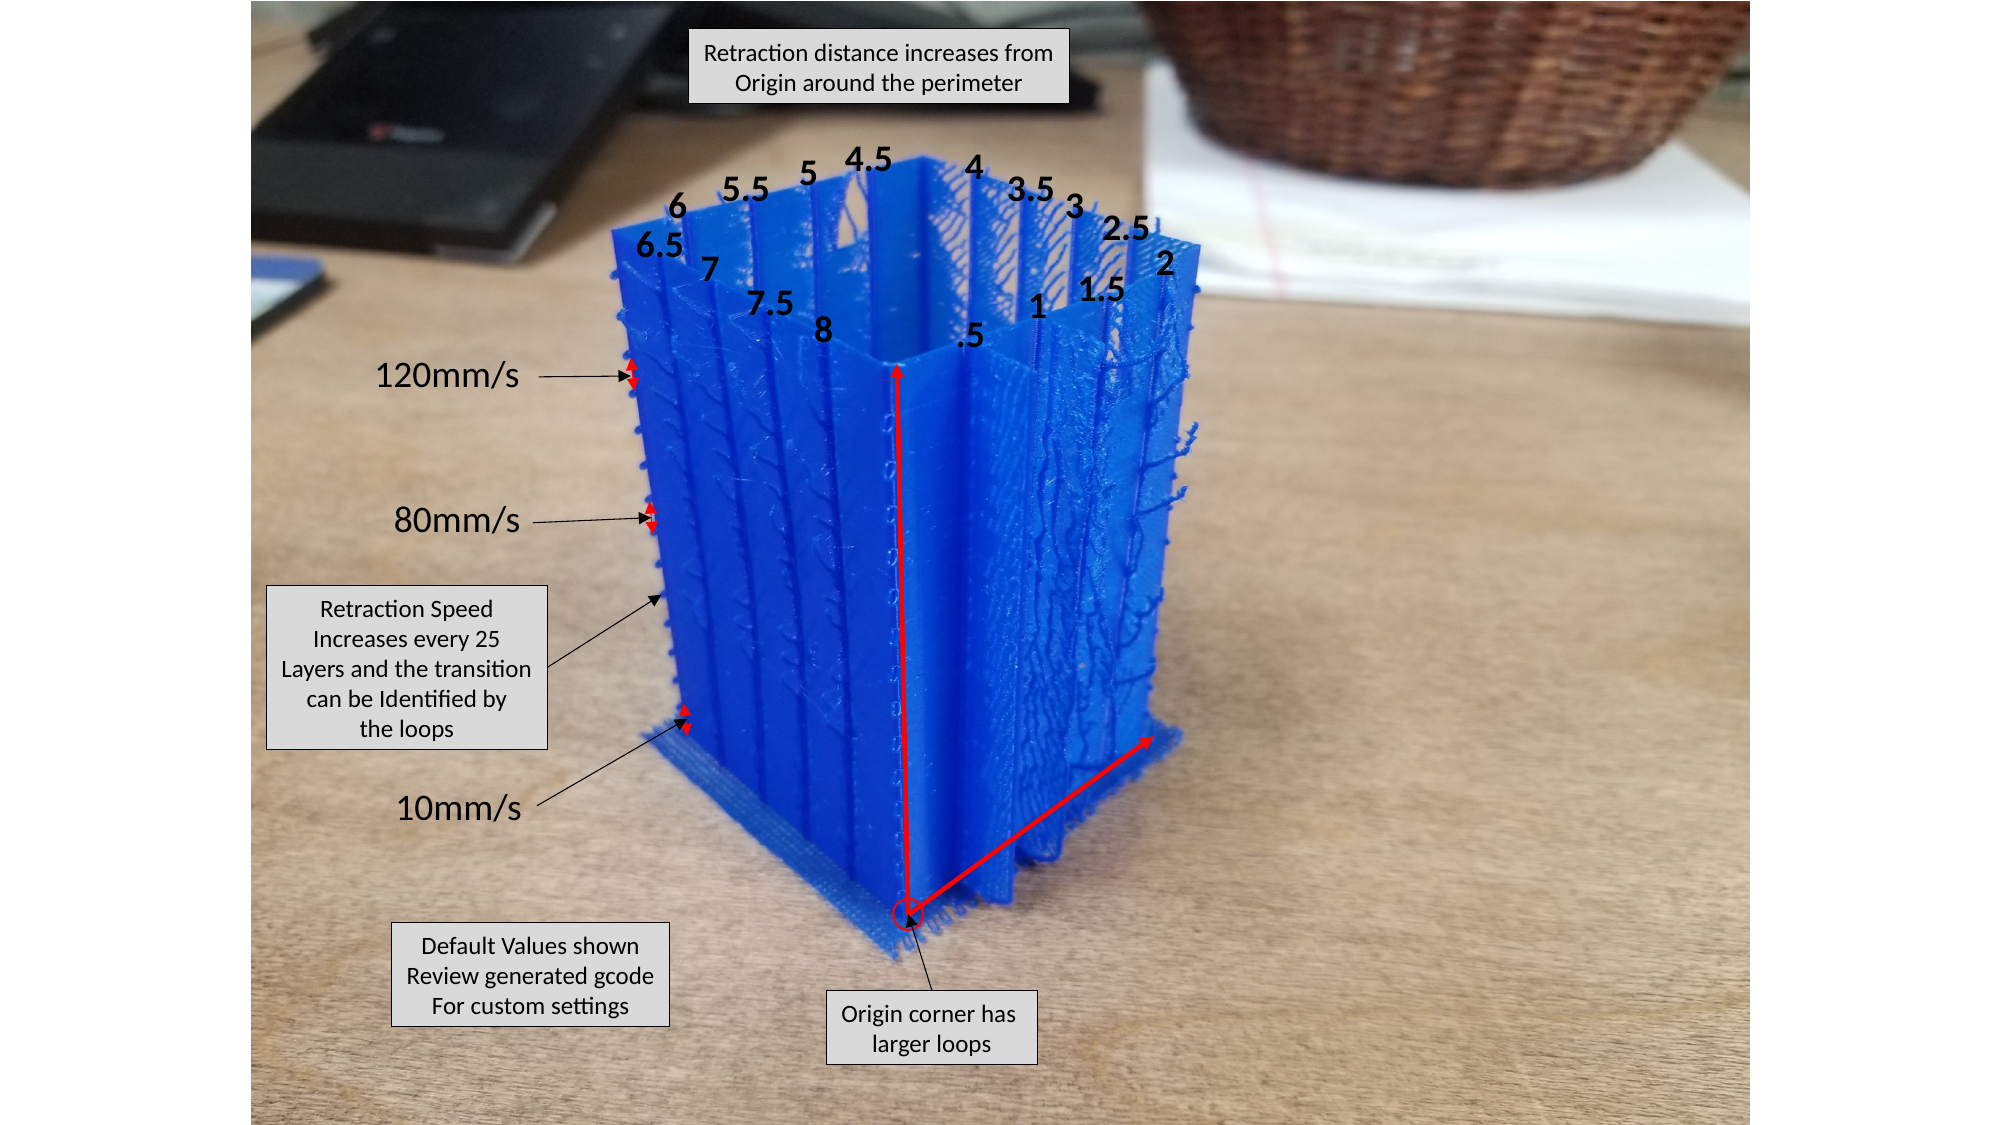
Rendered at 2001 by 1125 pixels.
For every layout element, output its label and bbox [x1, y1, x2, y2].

text_box [532, 517, 652, 523]
text_box [908, 914, 932, 991]
text_box [548, 594, 662, 669]
text_box [649, 501, 653, 535]
text_box [537, 718, 688, 807]
text_box [909, 736, 1154, 915]
text_box [896, 363, 909, 916]
picture [249, 0, 1750, 1125]
text_box [683, 703, 688, 718]
text_box [630, 357, 635, 391]
